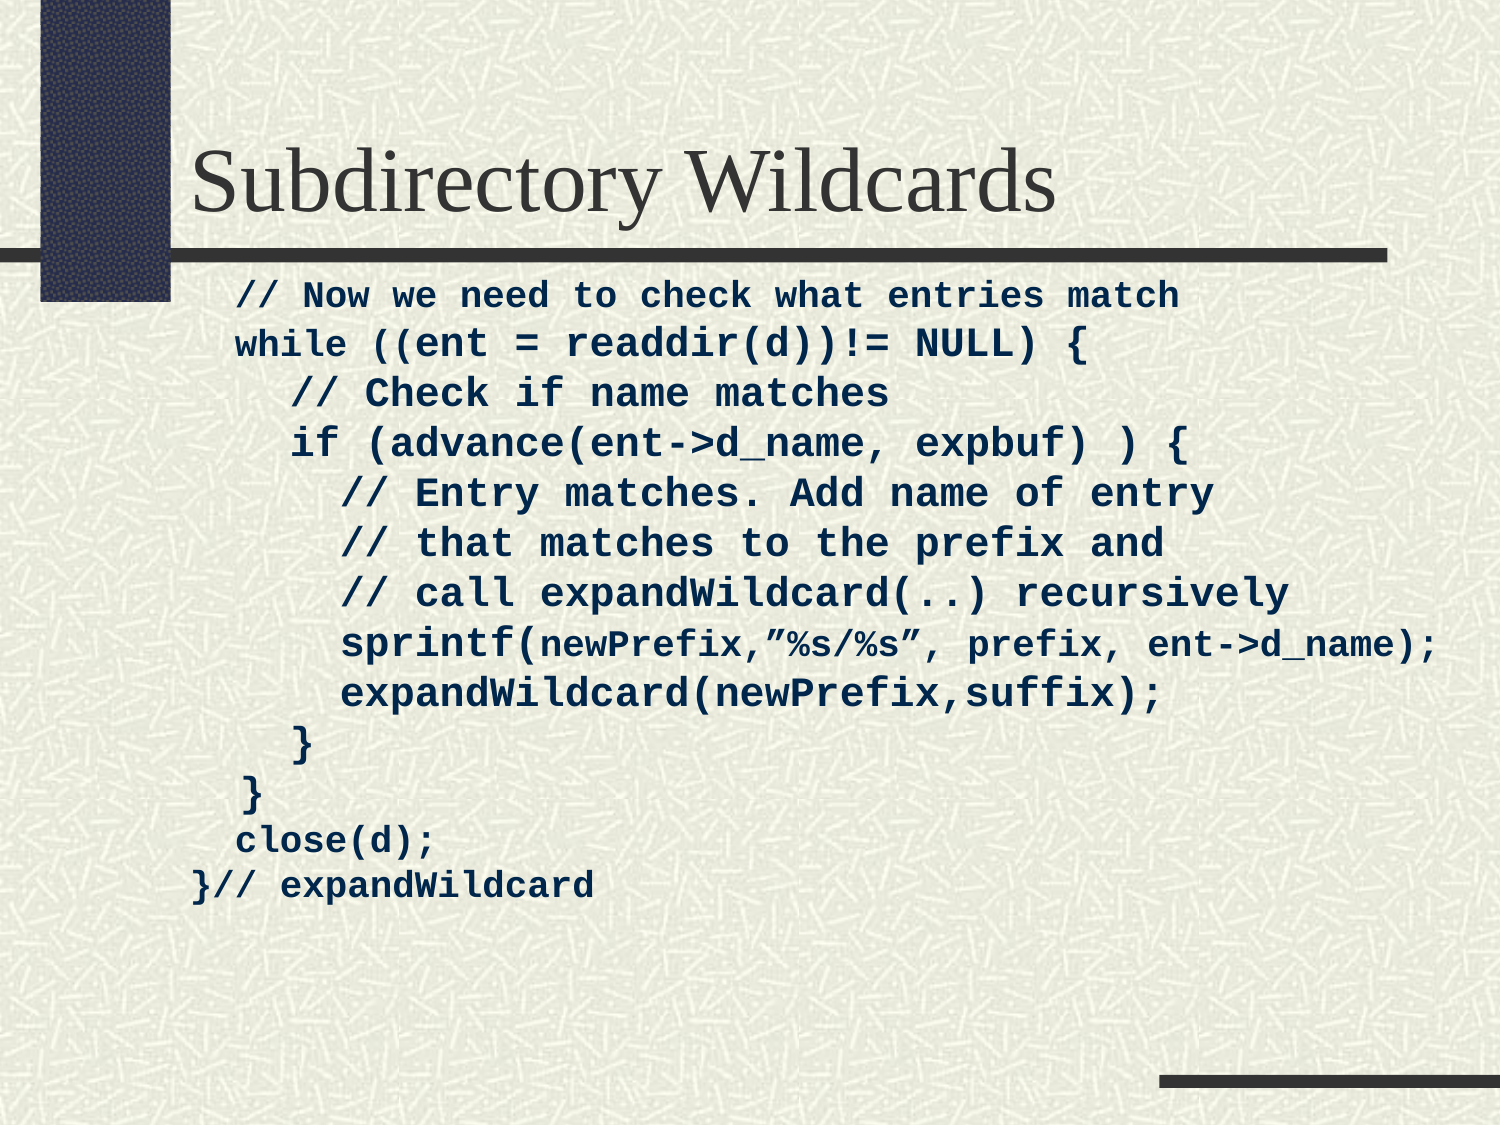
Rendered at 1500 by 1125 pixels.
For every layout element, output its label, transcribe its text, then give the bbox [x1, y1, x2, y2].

text_box Subdirectory Wildcards [174, 49, 1450, 238]
picture [0, 0, 1500, 1125]
text_box // Now we need to check what entries match while ((ent = readdir(d))!= NULL) { // Check if name matches if (advance(ent->d_name, expbuf) ) { // Entry matches. Add name of entry // that matches to the prefix and // call expandWildcard(..) recursively sprintf(newPrefix,”%s/%s”, prefix, ent->d_name); expandWildcard(newPrefix,suffix); } } close(d); }// expandWildcard [174, 262, 1463, 1088]
